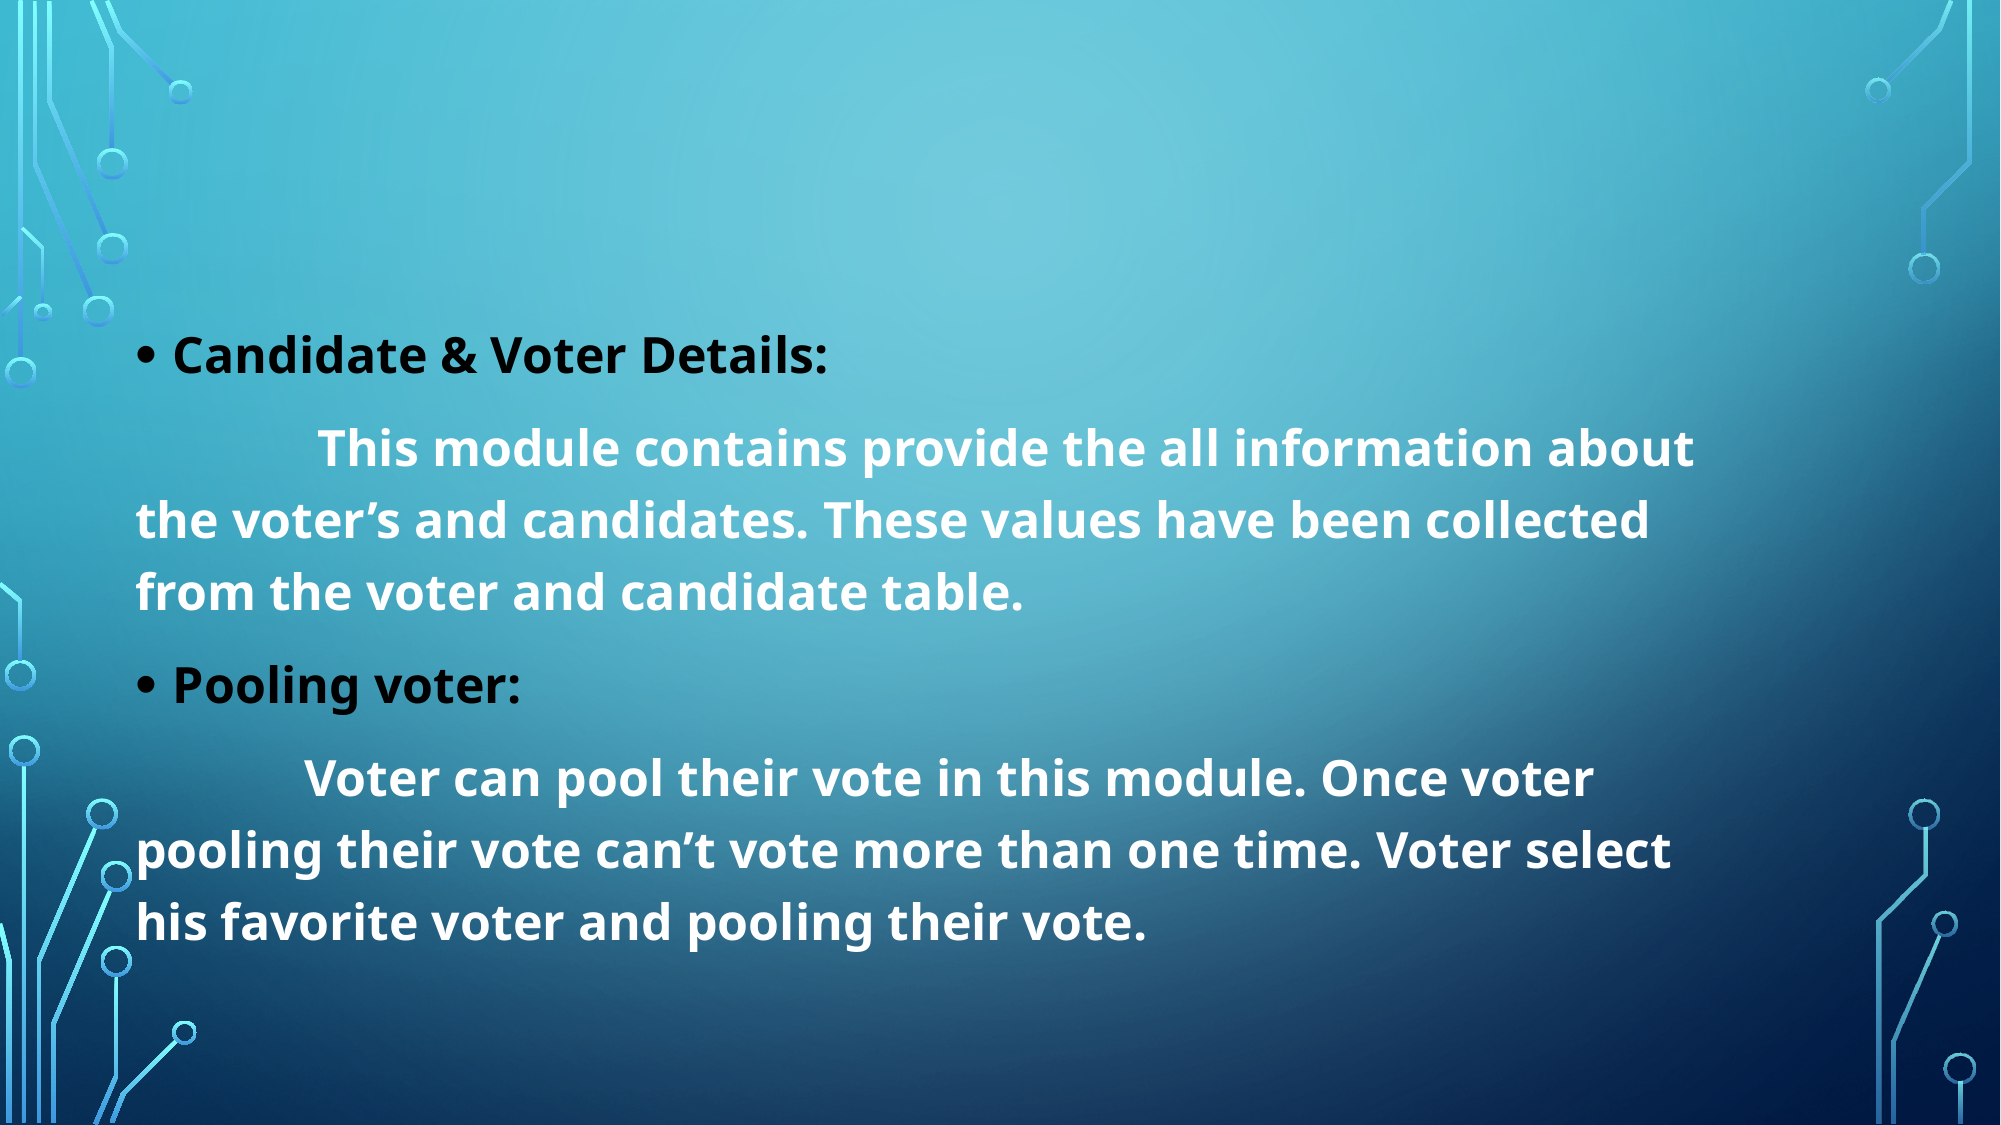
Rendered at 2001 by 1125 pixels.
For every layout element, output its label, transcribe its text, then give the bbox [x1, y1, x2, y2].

list Candidate & Voter Details: This module contains provide the all information about the voter’s and candidates. These values have been collected from the voter and candidate table. Pooling voter: Voter can pool their vote in this module. Once voter pooling their vote can’t vote more than one time. Voter select his favorite voter and pooling their vote. [120, 304, 1746, 1057]
